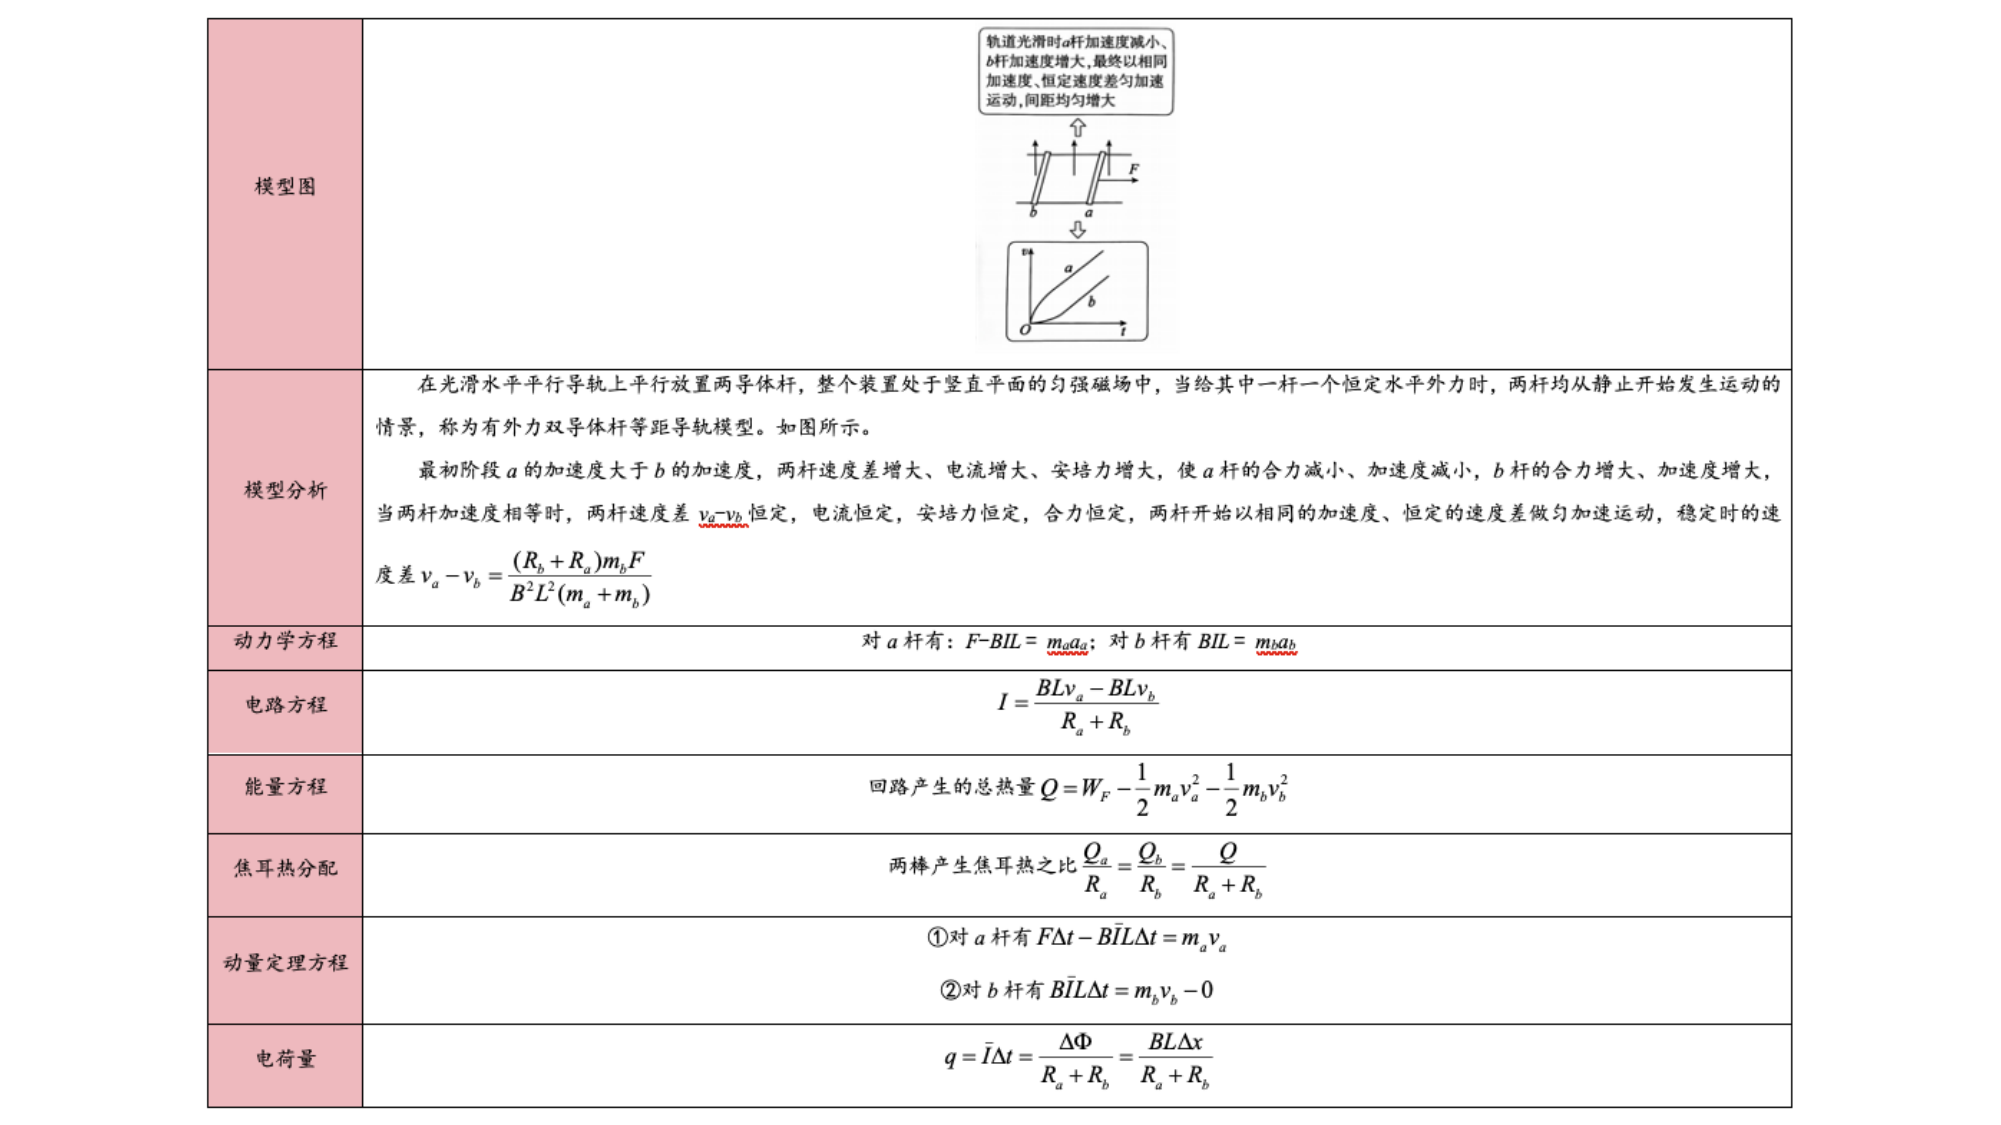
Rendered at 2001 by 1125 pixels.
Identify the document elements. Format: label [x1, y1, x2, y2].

list [203, 11, 1797, 1114]
